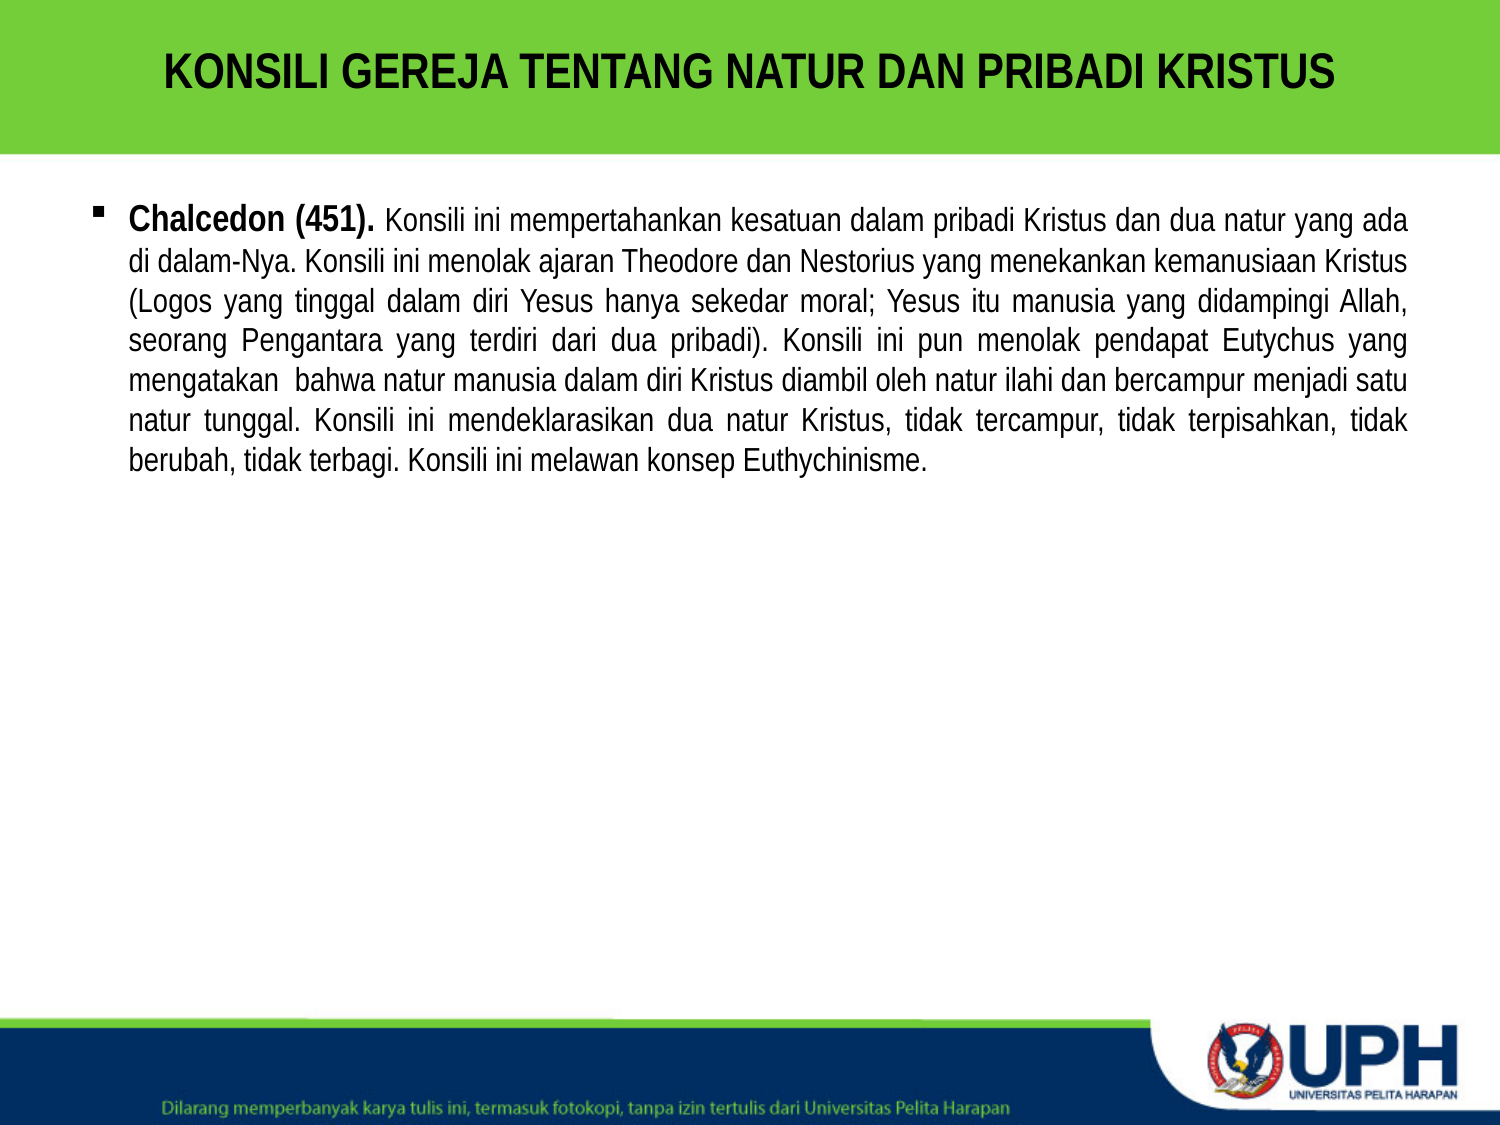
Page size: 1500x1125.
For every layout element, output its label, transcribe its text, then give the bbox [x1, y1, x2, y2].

picture [0, 149, 1500, 1125]
list Chalcedon (451). Konsili ini mempertahankan kesatuan dalam pribadi Kristus dan dua natur yang ada di dalam-Nya. Konsili ini menolak ajaran Theodore dan Nestorius yang menekankan kemanusiaan Kristus (Logos yang tinggal dalam diri Yesus hanya sekedar moral; Yesus itu manusia yang didampingi Allah, seorang Pengantara yang terdiri dari dua pribadi). Konsili ini pun menolak pendapat Eutychus yang mengatakan bahwa natur manusia dalam diri Kristus diambil oleh natur ilahi dan bercampur menjadi satu natur tunggal. Konsili ini mendeklarasikan dua natur Kristus, tidak tercampur, tidak terpisahkan, tidak berubah, tidak terbagi. Konsili ini melawan konsep Euthychinisme. [75, 186, 1425, 988]
title KONSILI GEREJA TENTANG NATUR DAN PRIBADI KRISTUS [0, 0, 1500, 149]
